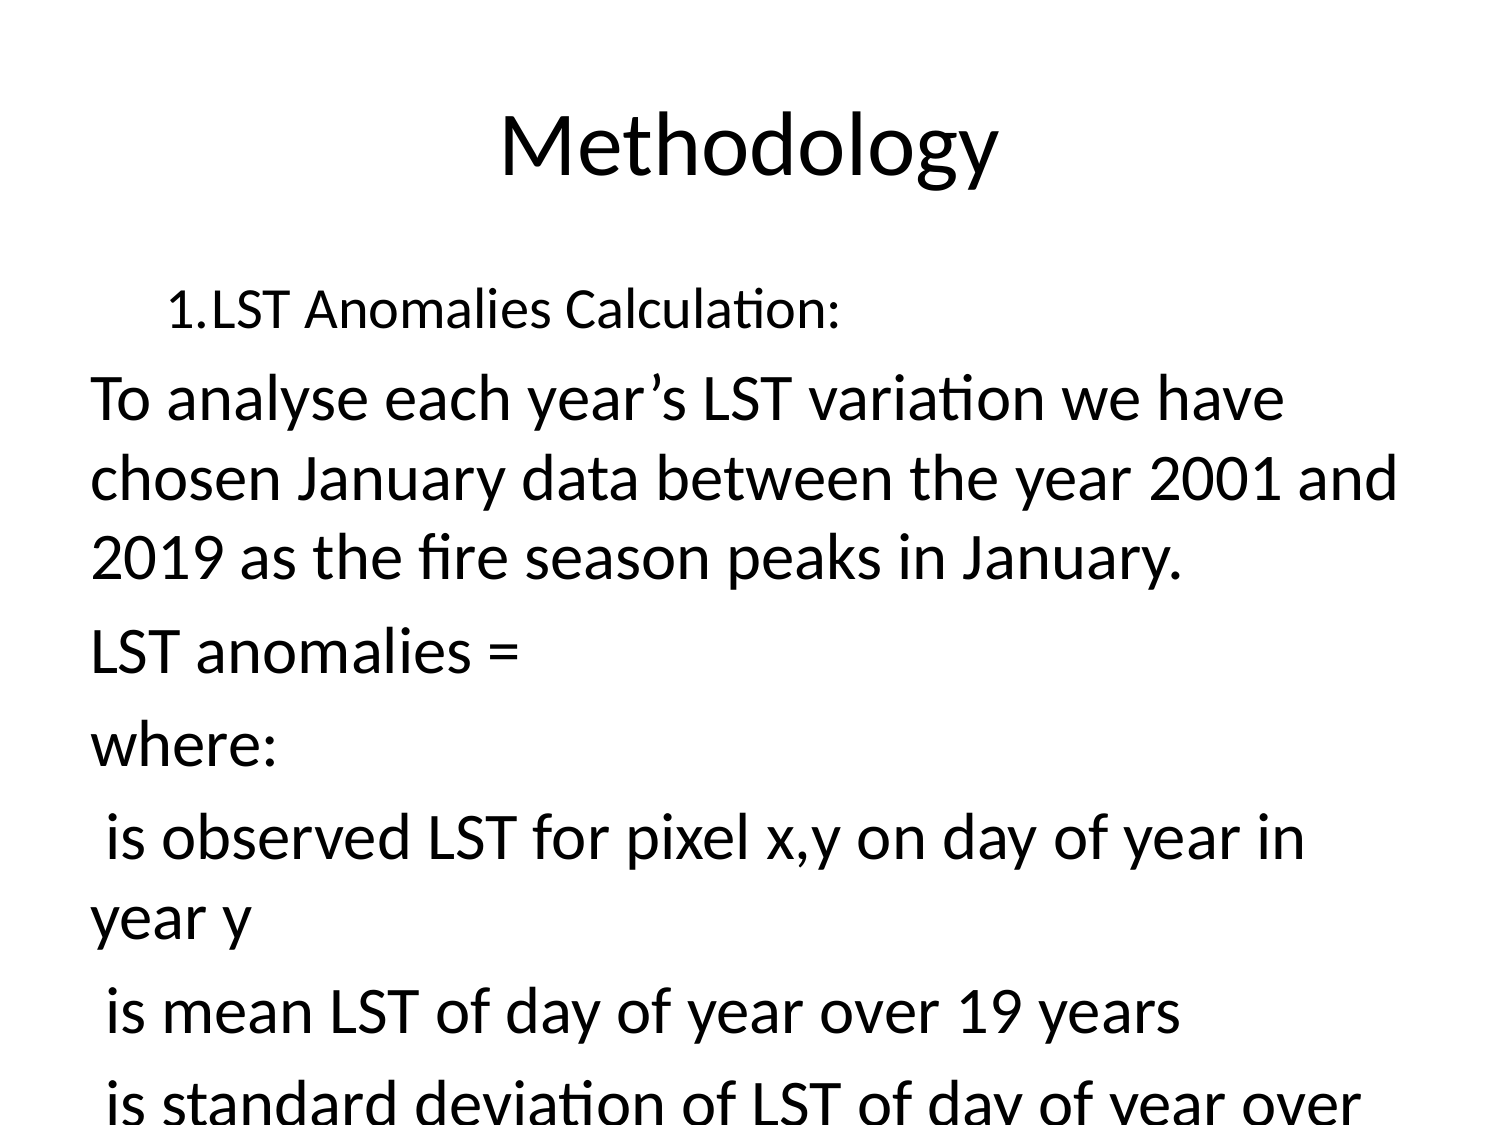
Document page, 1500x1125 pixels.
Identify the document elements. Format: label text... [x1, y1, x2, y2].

list LST Anomalies Calculation: To analyse each year’s LST variation we have chosen January data between the year 2001 and 2019 as the fire season peaks in January. LST anomalies = where: is observed LST for pixel x,y on day of year in year y is mean LST of day of year over 19 years is standard deviation of LST of day of year over 19 years Study the LST Data Read the data from tiff files.(Tiff files are data stored as images) Read the Land Surface Temprature data from two tiff files for the month of January from 2001 - 2019 as “Raster object”. There are two raster objects LST1_15 and LST1_16. Each raster object has multiple raster layers and a projection string. Since both the tiff files are for Victoria, Australia their coordinate reference system are same. LST1_15 has(15 x 19 layers : Each layer has data for a single date) and LST16_31 has(16x 19) layers. Extract all the layers and stack them and convert the stack into a data frame. Since data frames are easy to analyse. Study the Fire data Study the distribution of fire data across different Fire causes and across all years. Merge the LST Data and Fire Data. Assign the coordinate reference system(crs) of LST data to Fire data. Match(overlay on) the coordinates Fire data with LST data using ‘Nearest neighbor coordinate matching’. Aggregate the data by month. Study the aggregated merged data set. Study the Empirical Spatial and temporal LST mean. Empirical ST Covariogram :Study the covariabillity in the LST data as a function of temporal lags and spatial lags. Modelling Study the LST and Fire relationship : Pixelwise binary regression to study the relation between LST and Fire. Forecasting: Predict Fire incidents using temporal basis and spatial random effects. [75, 262, 1425, 1005]
title Methodology [75, 45, 1425, 233]
